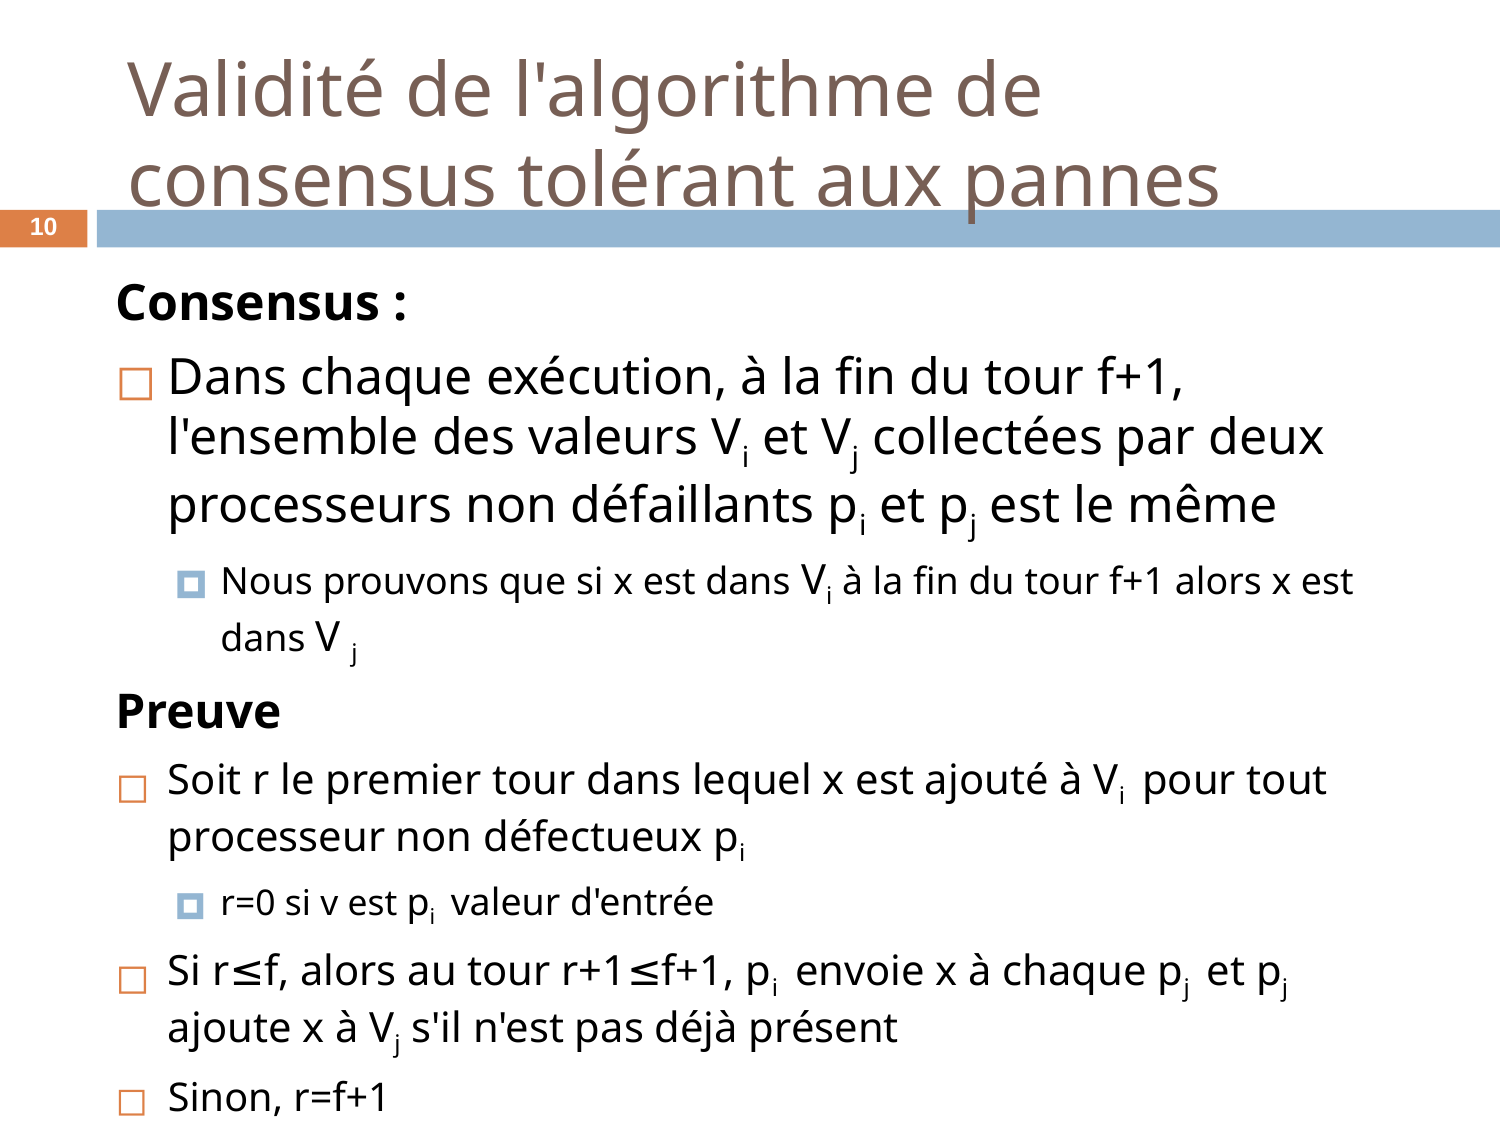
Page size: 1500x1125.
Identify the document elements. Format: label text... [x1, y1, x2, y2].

title Validité de l'algorithme de consensus tolérant aux pannes [112, 37, 1413, 225]
slide_number ‹#› [0, 208, 88, 249]
list Consensus : Dans chaque exécution, à la fin du tour f+1, l'ensemble des valeurs Vi et Vj collectées par deux processeurs non défaillants pi et pj est le même Nous prouvons que si x est dans Vi à la fin du tour f+1 alors x est dans V j Preuve Soit r le premier tour dans lequel x est ajouté à Vi pour tout processeur non défectueux pi r=0 si v est pi valeur d'entrée Si r≤f, alors au tour r+1≤f+1, pi envoie x à chaque pj et pj ajoute x à Vj s'il n'est pas déjà présent Sinon, r=f+1 [100, 262, 1438, 1000]
